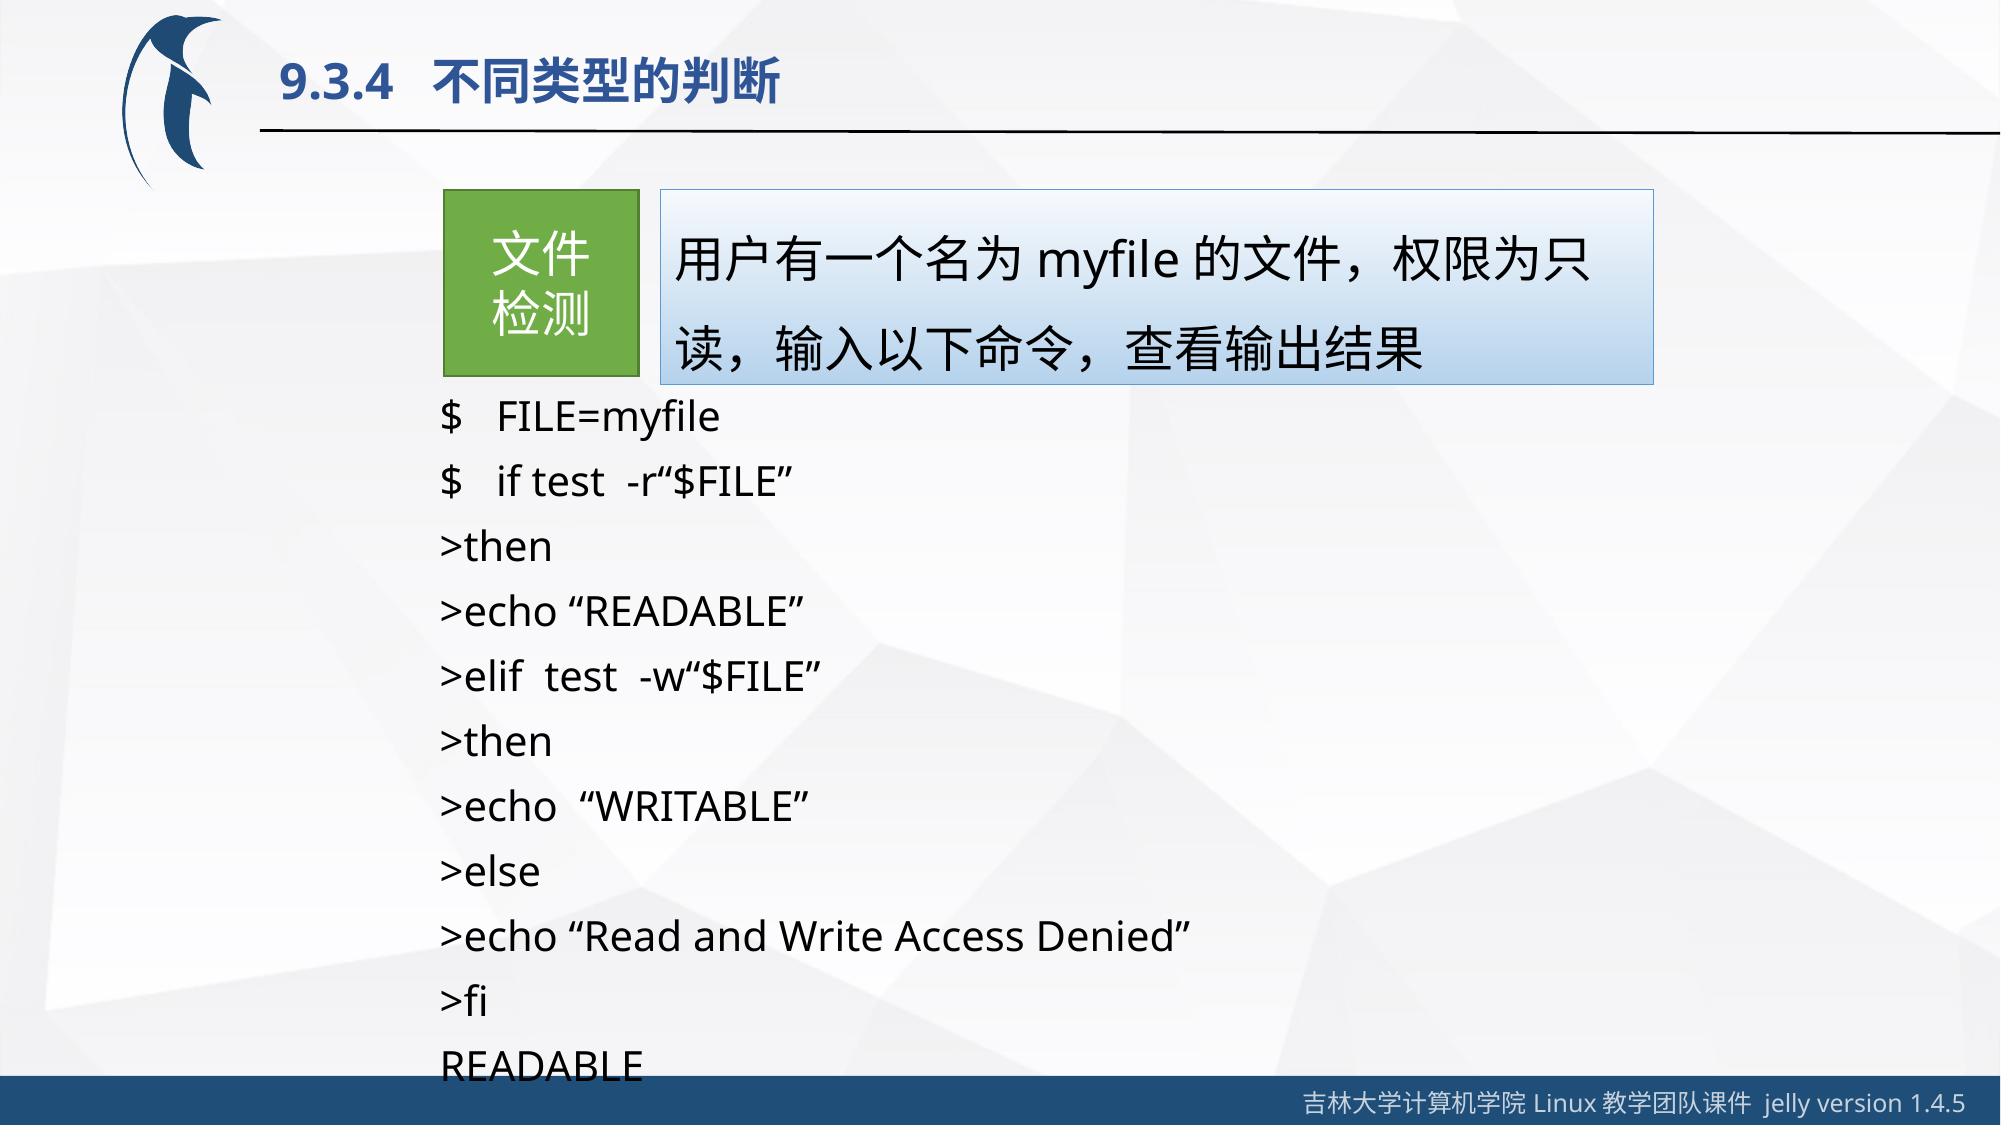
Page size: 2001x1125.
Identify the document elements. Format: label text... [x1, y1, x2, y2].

picture [0, 0, 2001, 1075]
text_box 文件 检测 [443, 189, 640, 377]
text_box 用户有一个名为myfile的文件，权限为只读，输入以下命令，查看输出结果 [660, 189, 1654, 385]
text_box FILE=myfile if test -r“$FILE” >then >echo “READABLE” >elif test -w“$FILE” >then >echo “WRITABLE” >else >echo “Read and Write Access Denied” >fi READABLE [424, 366, 1660, 1098]
text_box 9.3.4 不同类型的判断 [265, 42, 1097, 118]
